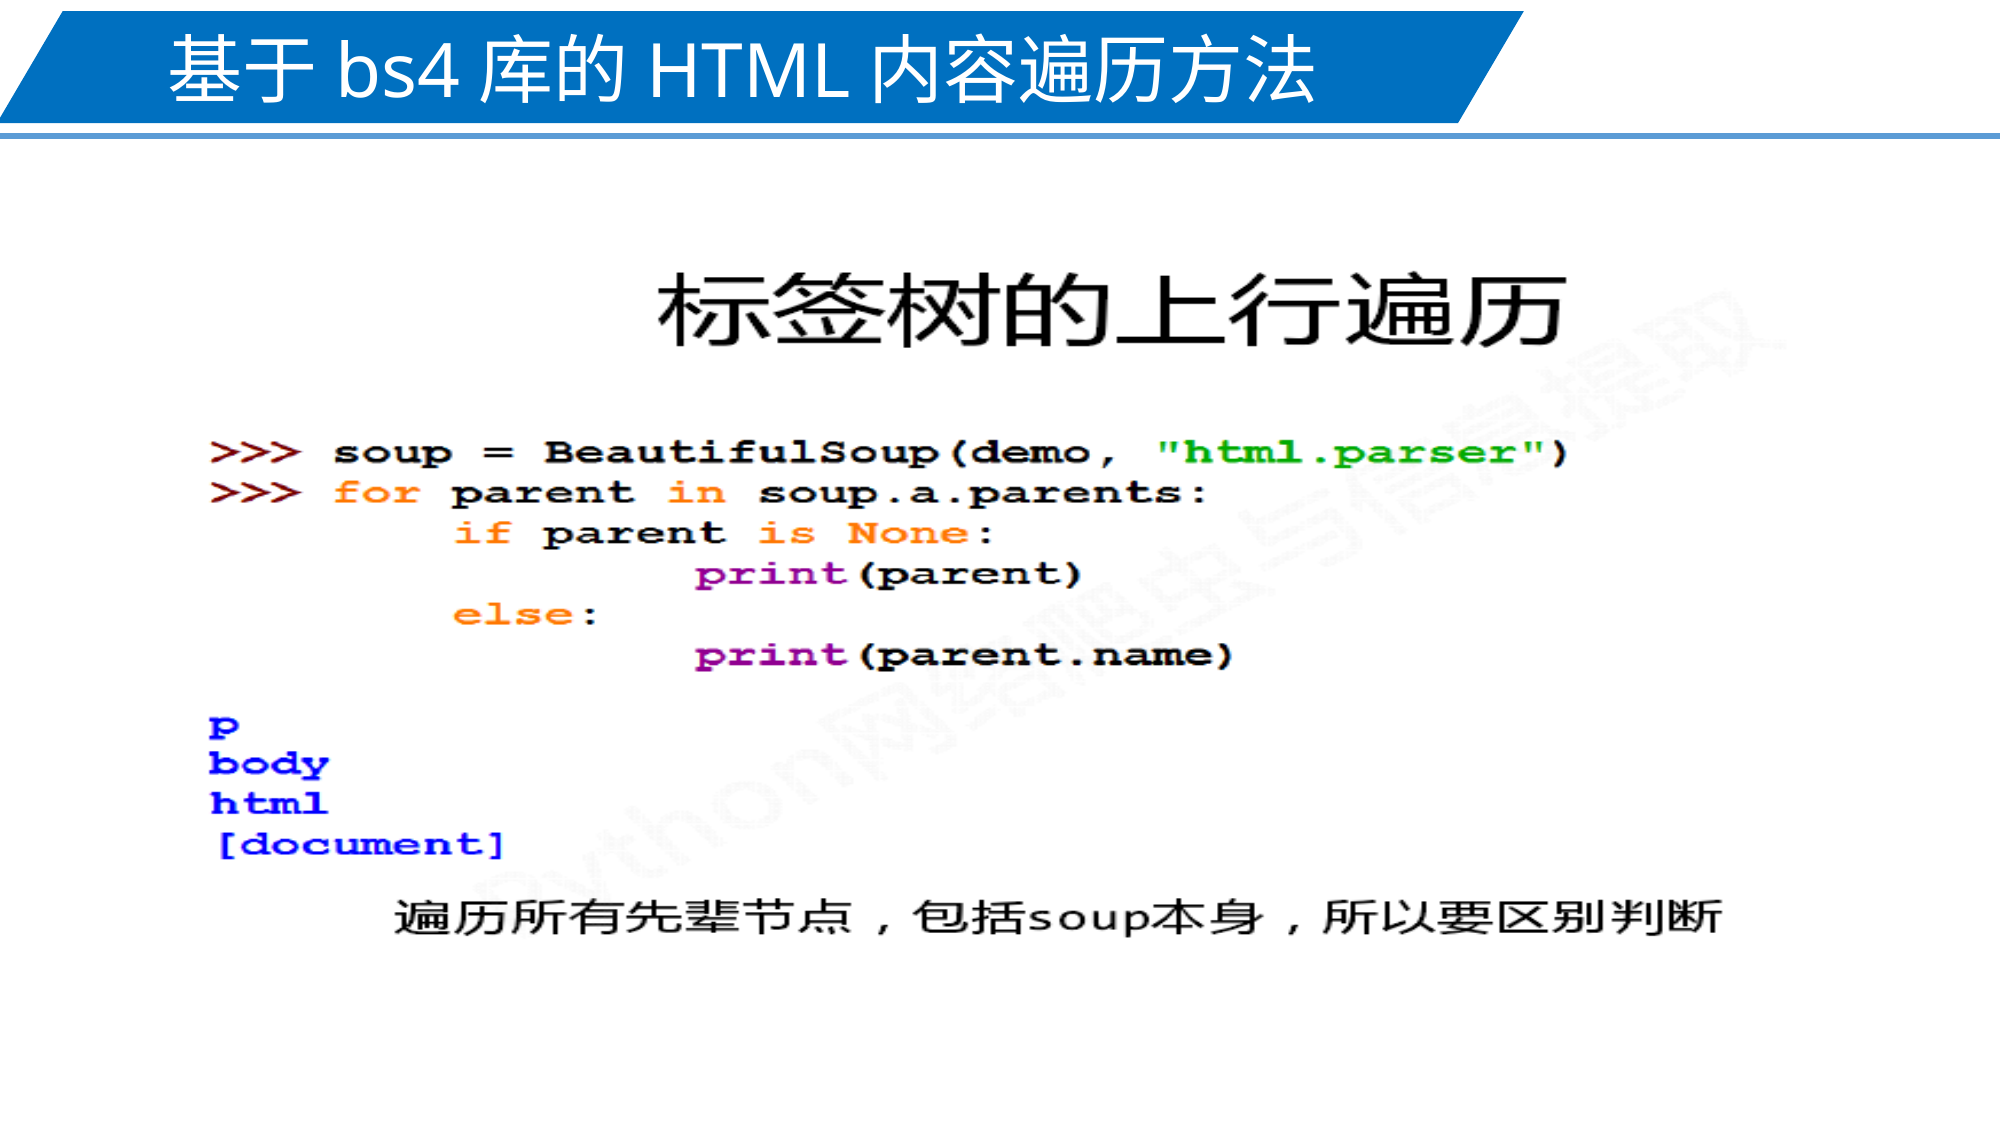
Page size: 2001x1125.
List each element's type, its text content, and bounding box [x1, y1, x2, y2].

picture [116, 214, 1844, 994]
text_box 基于bs4库的HTML内容遍历方法 [0, 11, 1524, 124]
